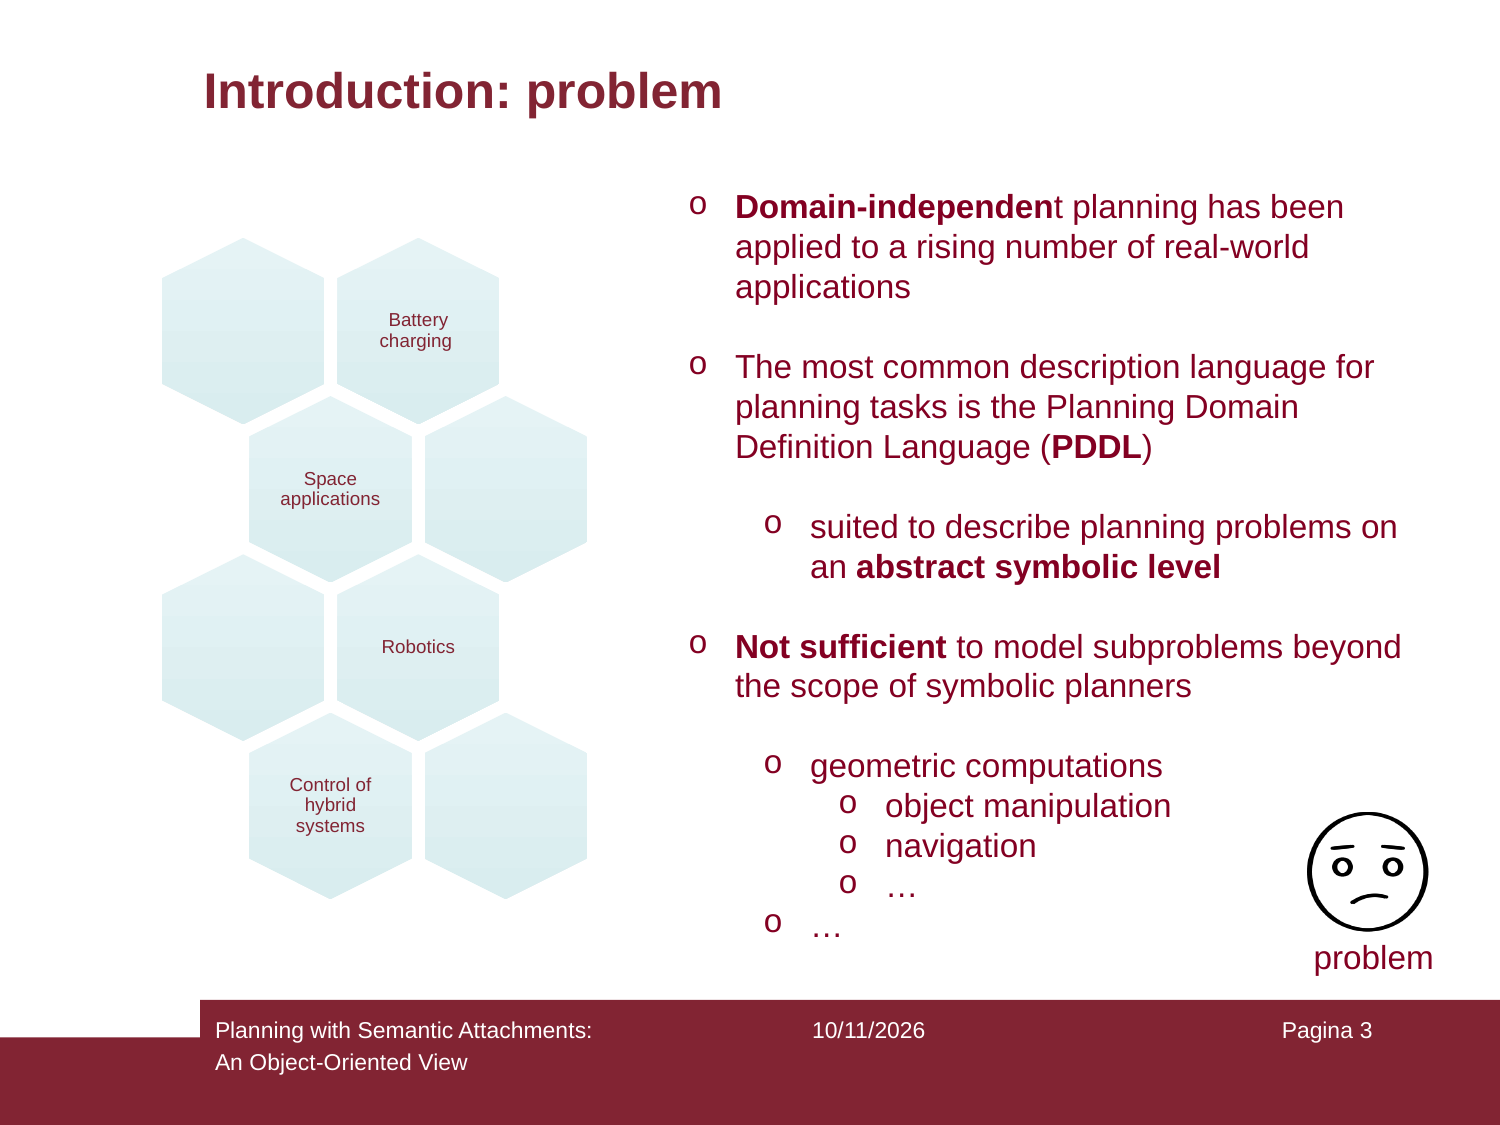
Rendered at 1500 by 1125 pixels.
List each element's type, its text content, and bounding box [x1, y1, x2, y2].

title Introduction: problem [188, 51, 1429, 134]
text_box problem [1298, 929, 1450, 984]
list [41, 172, 713, 965]
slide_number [712, 1008, 1025, 1084]
footer Planning with Semantic Attachments: An Object-Oriented View [200, 1008, 675, 1084]
slide_number Pagina 3 [1074, 1008, 1388, 1084]
picture [1291, 796, 1444, 947]
text_box Domain-independent planning has been applied to a rising number of real-world applications The most common description language for planning tasks is the Planning Domain Definition Language (PDDL) suited to describe planning problems on an abstract symbolic level Not sufficient to model subproblems beyond the scope of symbolic planners geometric computations object manipulation navigation … … [713, 178, 1434, 952]
